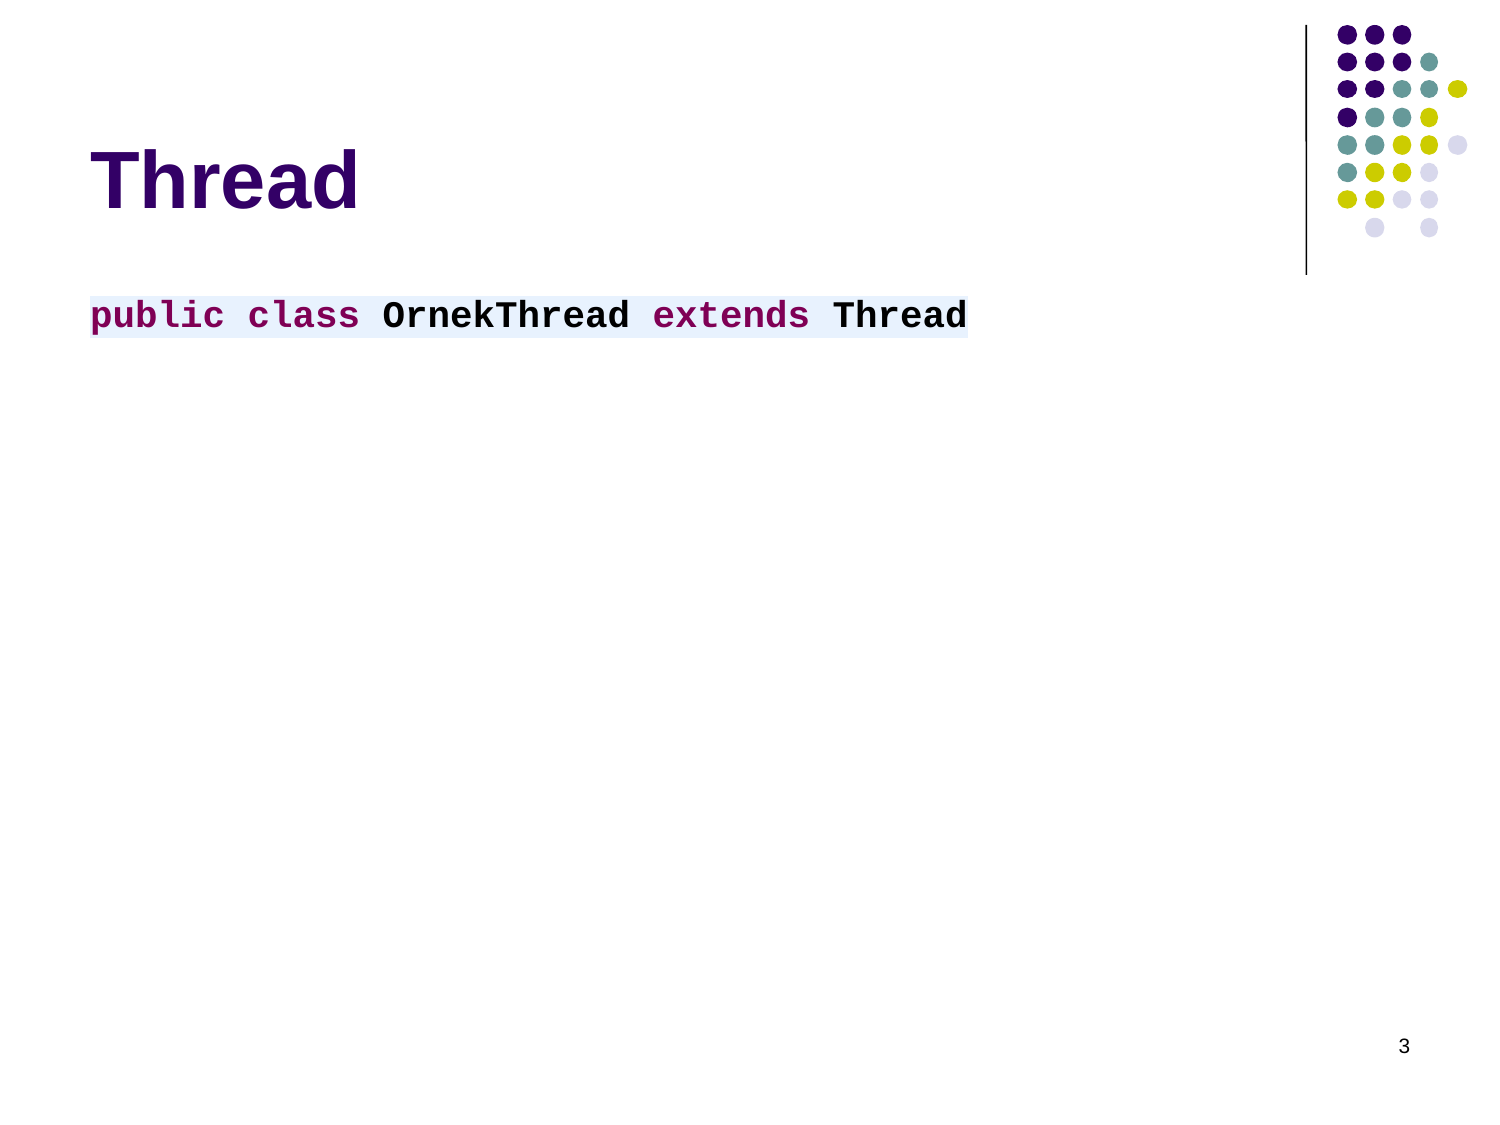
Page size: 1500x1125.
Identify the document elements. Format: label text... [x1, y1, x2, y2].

title Thread [75, 20, 1313, 233]
list public class OrnekThread extends Thread [75, 282, 1425, 1006]
slide_number 3 [1074, 1024, 1426, 1101]
